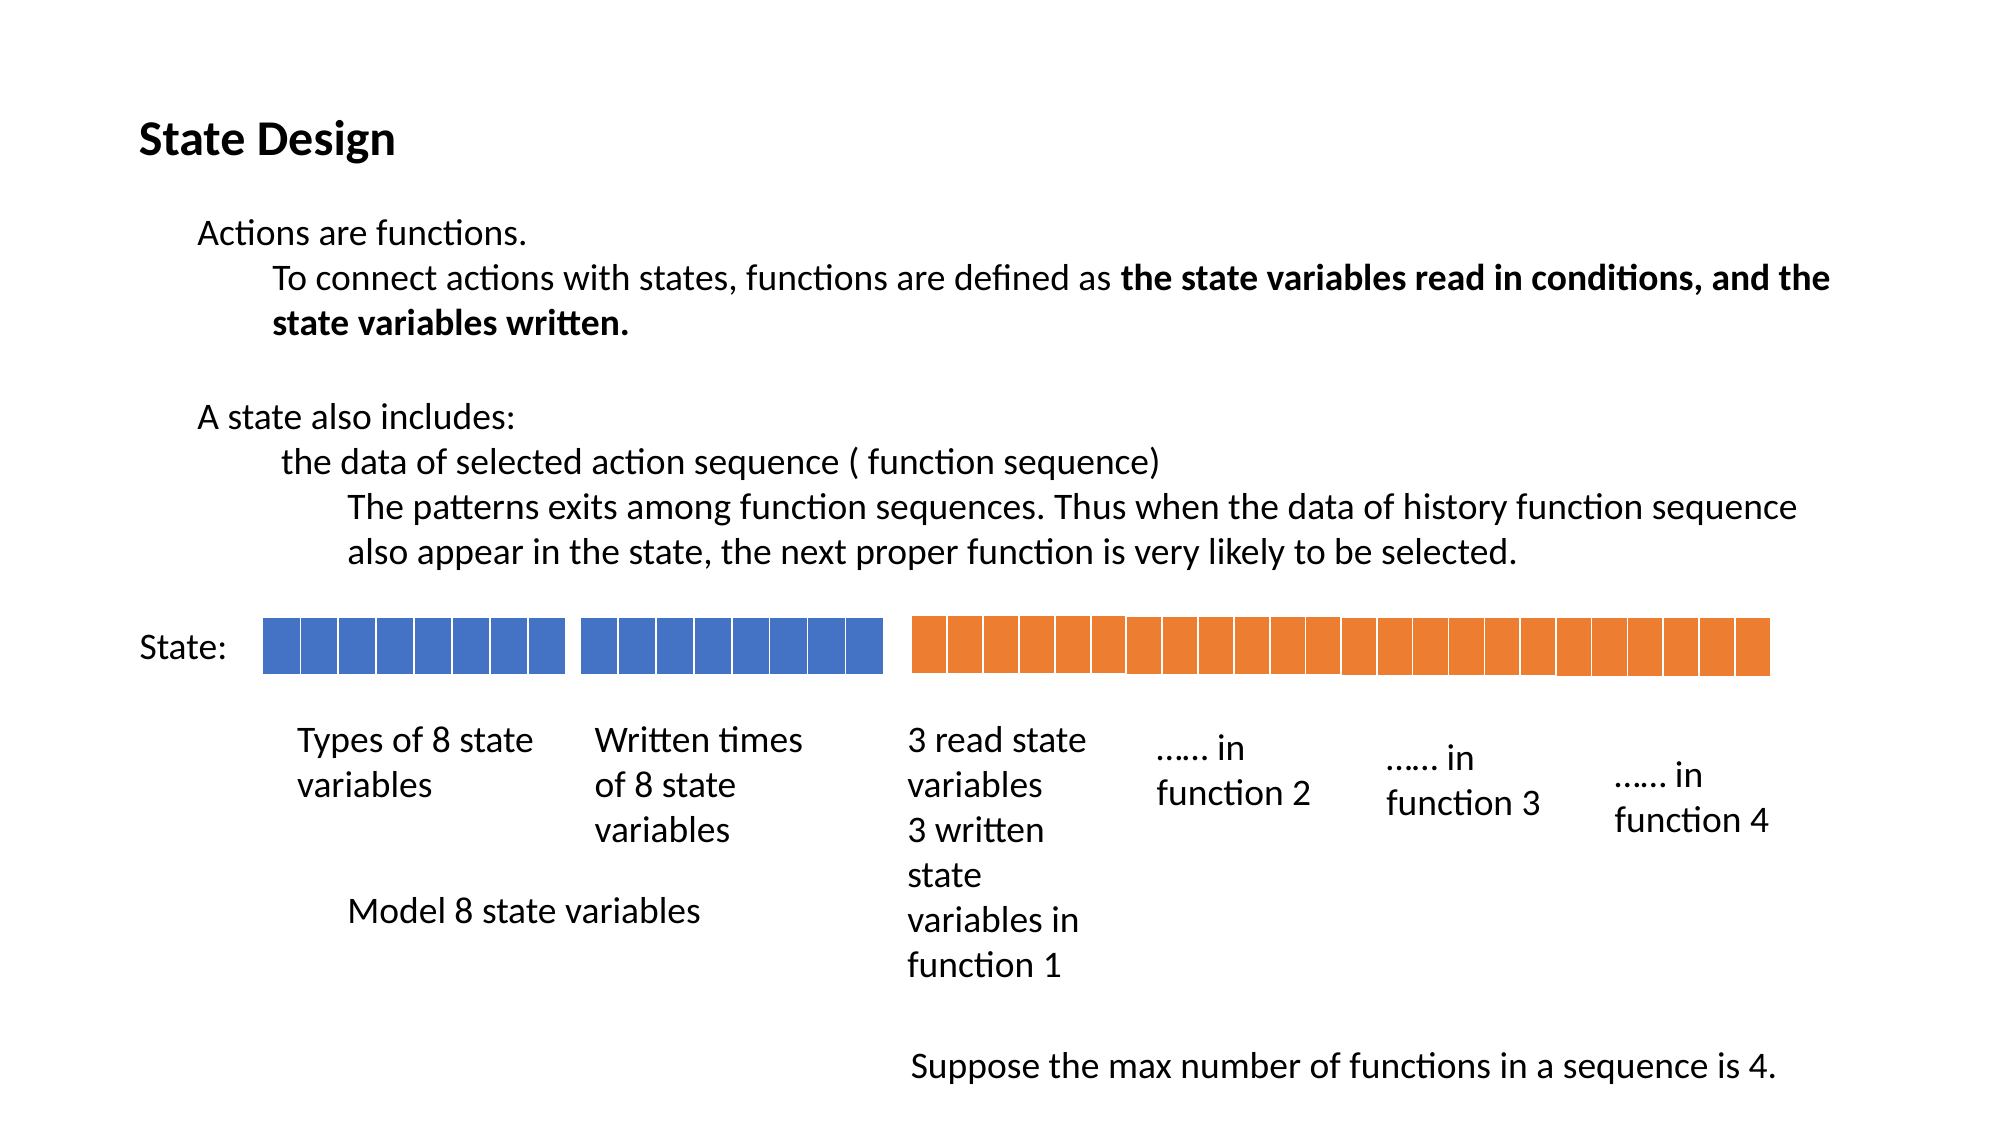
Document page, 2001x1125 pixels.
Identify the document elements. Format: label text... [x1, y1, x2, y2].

text_box …… in function 4 [1599, 743, 1787, 848]
table_header [948, 616, 982, 673]
table_header [339, 618, 375, 674]
text_box 3 read state variables 3 written state variables in function 1 [892, 708, 1126, 993]
table_header [529, 618, 565, 674]
table_header [1736, 618, 1770, 676]
table_header [695, 618, 731, 674]
text_box …… in function 3 [1371, 725, 1605, 831]
table_header [263, 618, 300, 674]
table_header [1378, 618, 1412, 675]
table_header [415, 618, 451, 674]
table_header [770, 618, 807, 674]
table_header [581, 618, 617, 674]
table_header [619, 618, 655, 674]
table_header [912, 616, 946, 673]
table_header [1628, 618, 1662, 676]
table_header [1199, 617, 1233, 674]
table_header [1557, 618, 1591, 676]
table_header [1485, 618, 1519, 675]
table_header [1413, 618, 1448, 675]
text_box Suppose the max number of functions in a sequence is 4. [896, 1034, 1855, 1094]
table_header [1342, 618, 1376, 675]
table_header [733, 618, 769, 674]
table_header [453, 618, 489, 674]
text_box …… in function 2 [1141, 715, 1376, 821]
table_header [657, 618, 693, 674]
table_header [1700, 618, 1734, 676]
table_header [1521, 618, 1555, 675]
text_box A state also includes: the data of selected action sequence ( function sequence) The patterns exits among function sequences. Thus when the data of history function sequence also appear in the state, the next proper function is very likely to be selected. [182, 385, 1876, 625]
table_header [491, 618, 527, 674]
text_box Written times of 8 state variables [579, 708, 853, 858]
table_header [1271, 617, 1305, 674]
text_box Actions are functions. To connect actions with states, functions are defined as the state variables read in conditions, and the state variables written. [182, 200, 1876, 350]
table_header [301, 618, 337, 674]
table_header [1020, 616, 1054, 673]
text_box State: [124, 614, 243, 675]
table_header [846, 618, 883, 674]
table_header [1163, 617, 1197, 674]
text_box Types of 8 state variables [282, 708, 556, 813]
table_header [984, 616, 1018, 673]
table_header [1664, 618, 1698, 676]
text_box State Design [124, 98, 929, 174]
table_header [377, 618, 413, 674]
table_header [1449, 618, 1484, 675]
table_header [1056, 616, 1090, 673]
table_header [1235, 617, 1269, 674]
table_header [1127, 617, 1161, 674]
table_header [1592, 618, 1627, 676]
text_box Model 8 state variables [332, 878, 779, 939]
table_header [1092, 616, 1125, 673]
table_header [1306, 617, 1340, 674]
table_header [808, 618, 845, 674]
